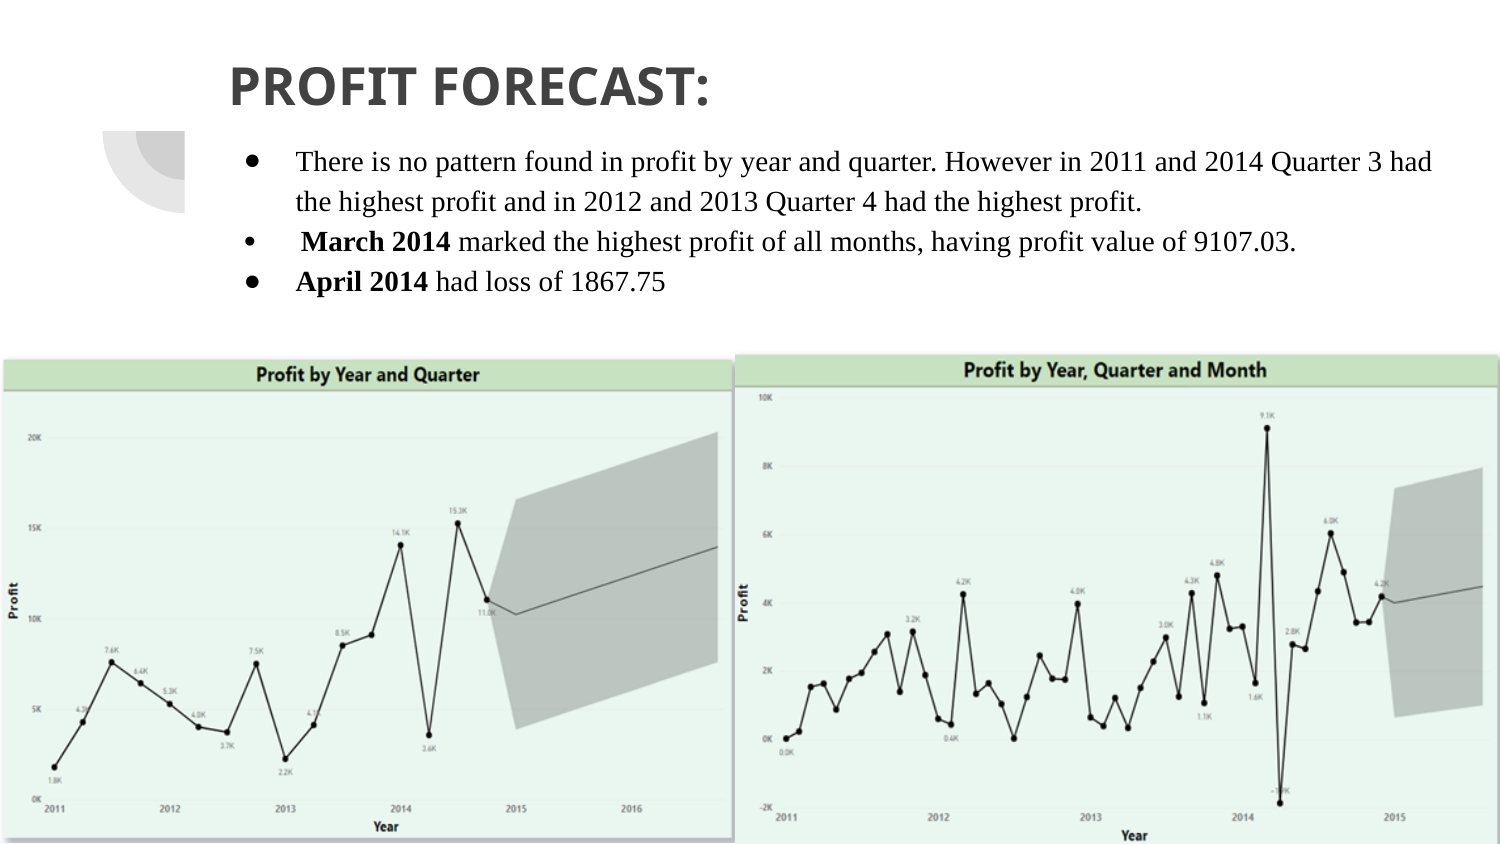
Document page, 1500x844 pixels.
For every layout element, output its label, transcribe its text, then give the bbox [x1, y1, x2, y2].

text_box There is no pattern found in profit by year and quarter. However in 2011 and 2014 Quarter 3 had the highest profit and in 2012 and 2013 Quarter 4 had the highest profit. March 2014 marked the highest profit of all months, having profit value of 9107.03. April 2014 had loss of 1867.75 [205, 122, 1449, 320]
picture [0, 350, 1500, 844]
title PROFIT FORECAST: [213, 34, 1368, 122]
